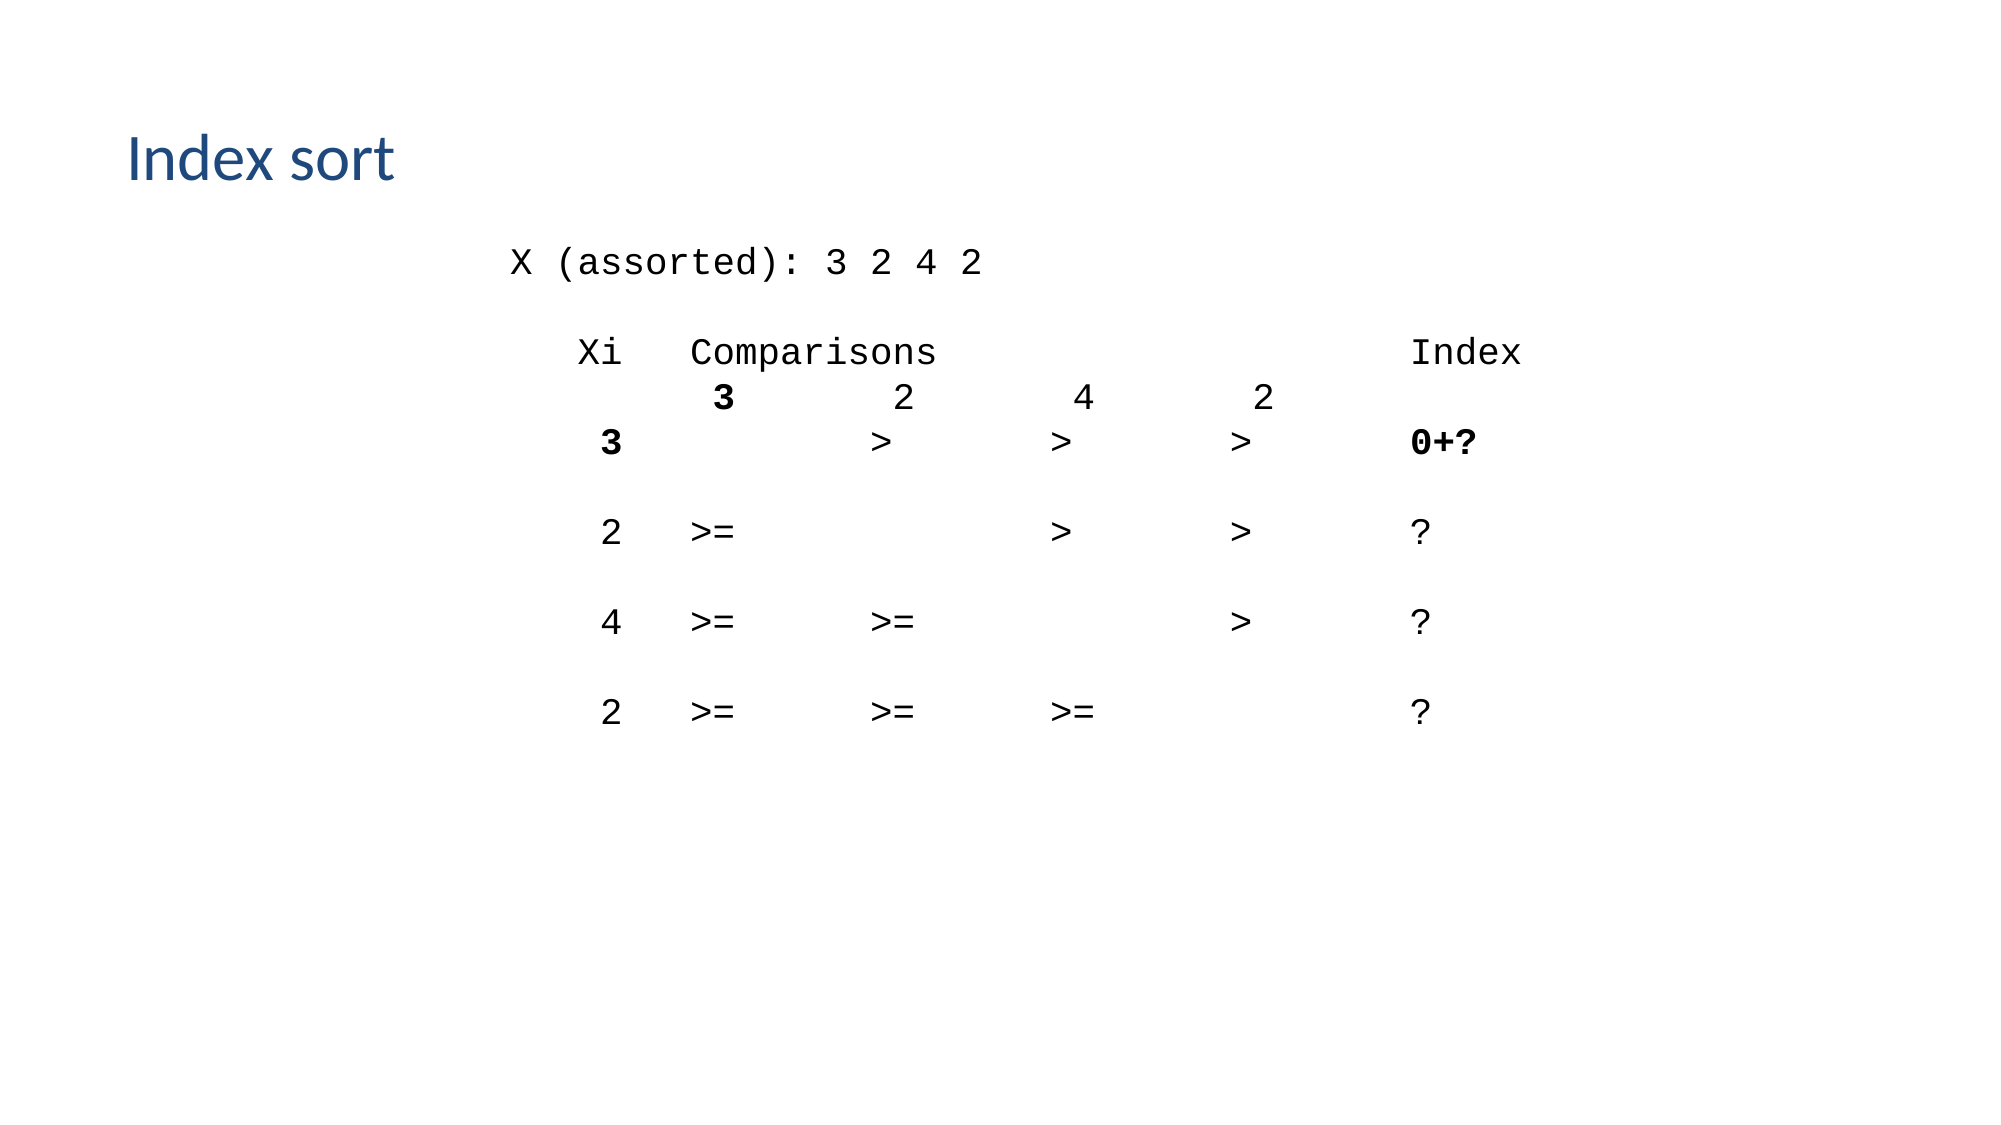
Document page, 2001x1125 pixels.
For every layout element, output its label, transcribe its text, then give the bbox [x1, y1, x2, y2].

text_box Index sort [111, 106, 411, 201]
text_box X (assorted): 3 2 4 2 Xi Comparisons Index 3 2 4 2 3 > > > 0+? 2 >= > > ? 4 >= >= > ? 2 >= >= >= ? [495, 229, 1563, 740]
